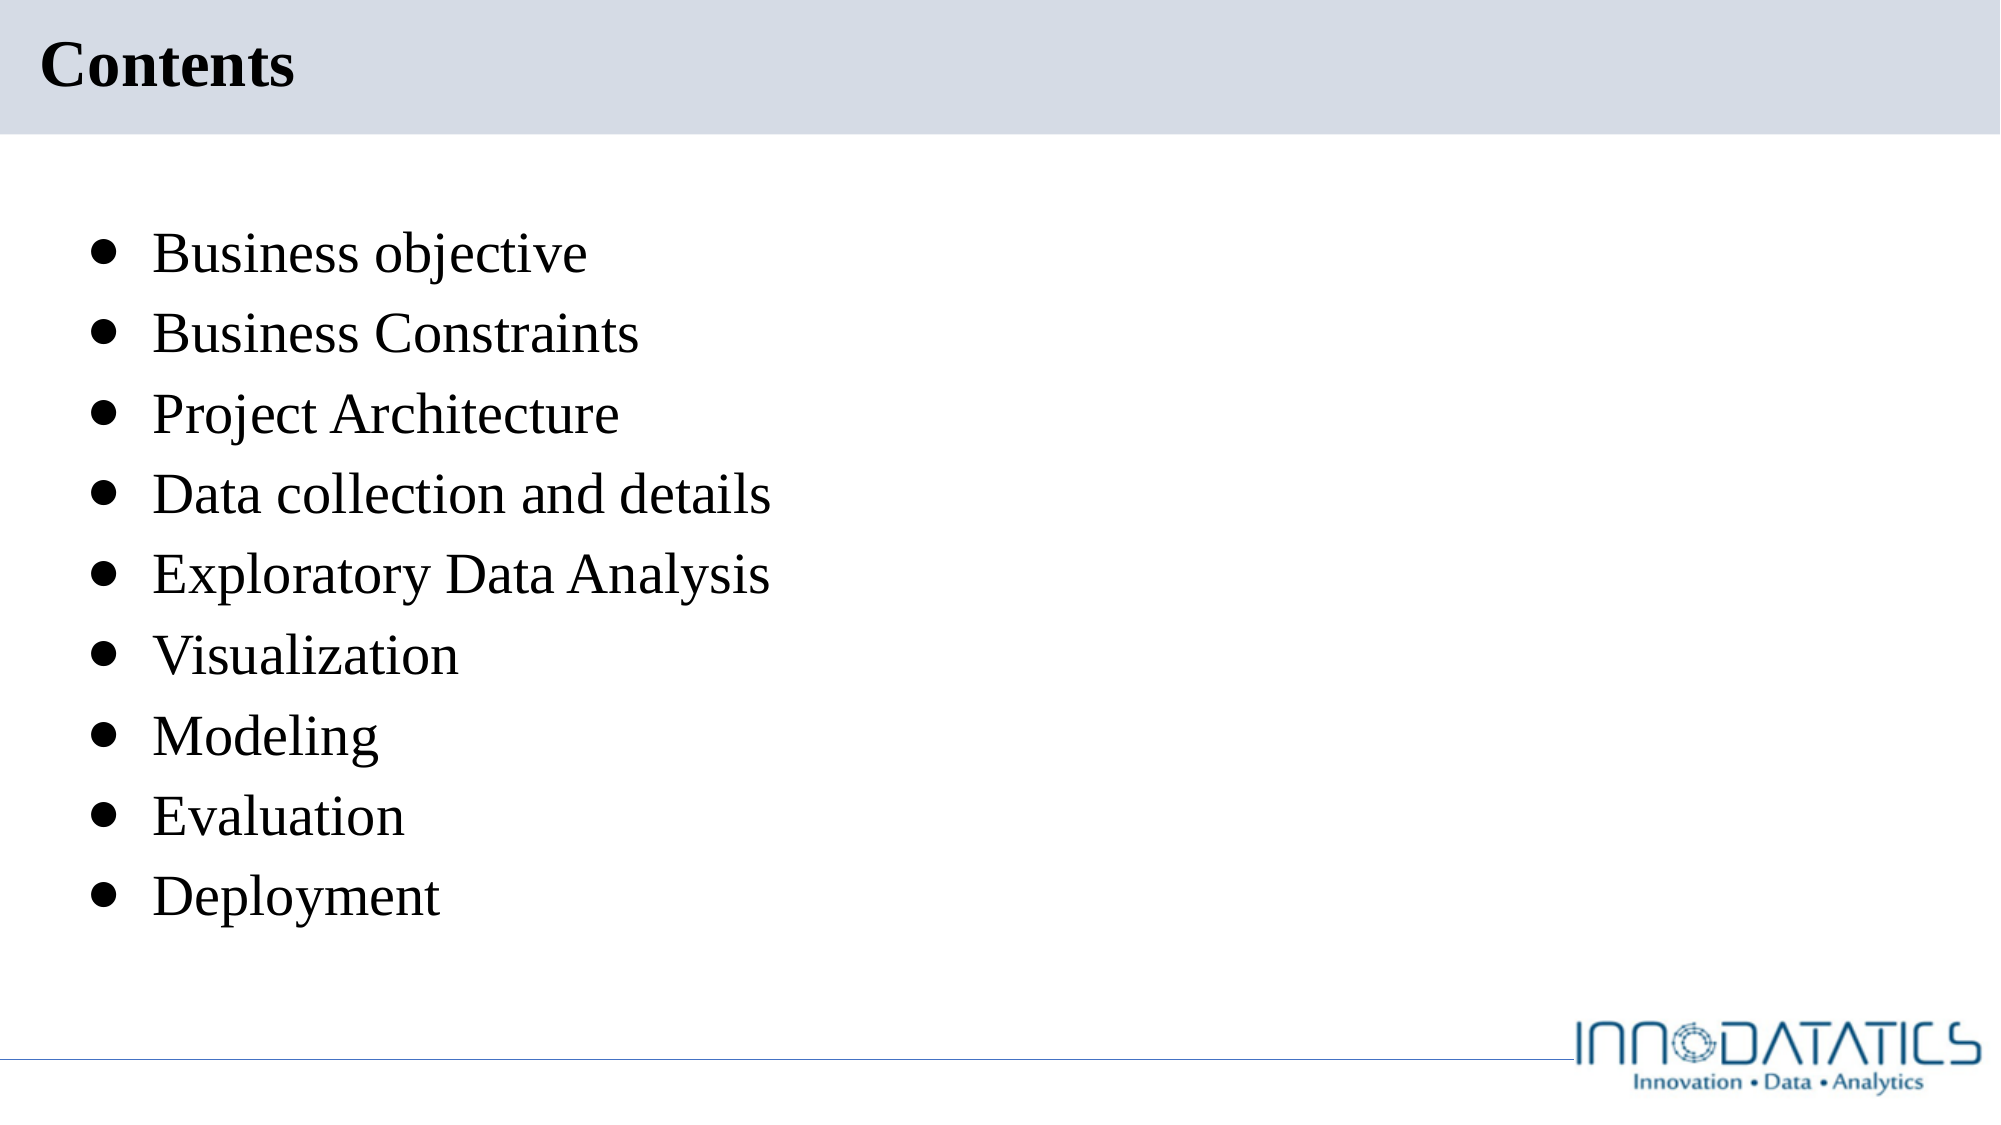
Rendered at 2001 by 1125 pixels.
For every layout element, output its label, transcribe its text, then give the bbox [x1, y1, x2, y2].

text_box Business objective Business Constraints Project Architecture Data collection and details Exploratory Data Analysis Visualization Modeling Evaluation Deployment [62, 188, 1873, 943]
title Contents [24, 0, 1750, 167]
picture [1574, 990, 2000, 1123]
